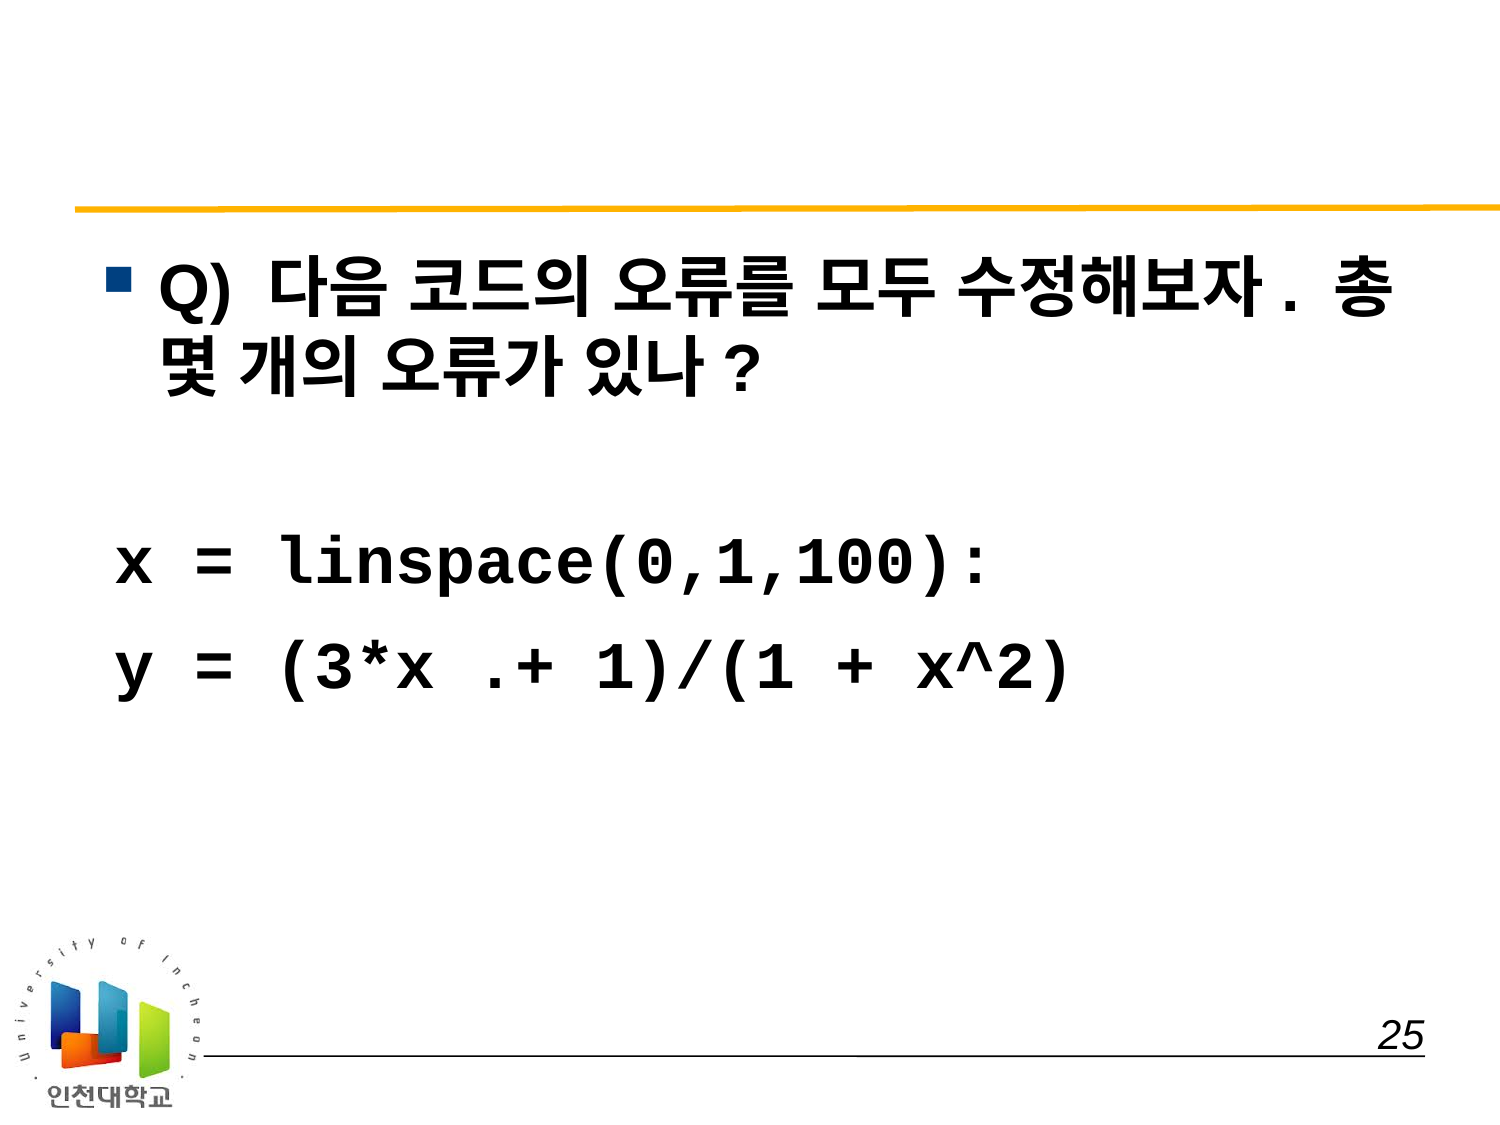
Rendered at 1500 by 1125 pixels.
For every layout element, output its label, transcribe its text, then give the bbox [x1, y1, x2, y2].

text_box x = linspace(0,1,100): y = (3*x .+ 1)/(1 + x^2) [99, 299, 1450, 763]
picture [14, 937, 200, 1108]
list Q) 다음 코드의 오류를 모두 수정해보자. 총 몇 개의 오류가 있나? [87, 237, 1457, 919]
slide_number 25 [1112, 999, 1440, 1057]
